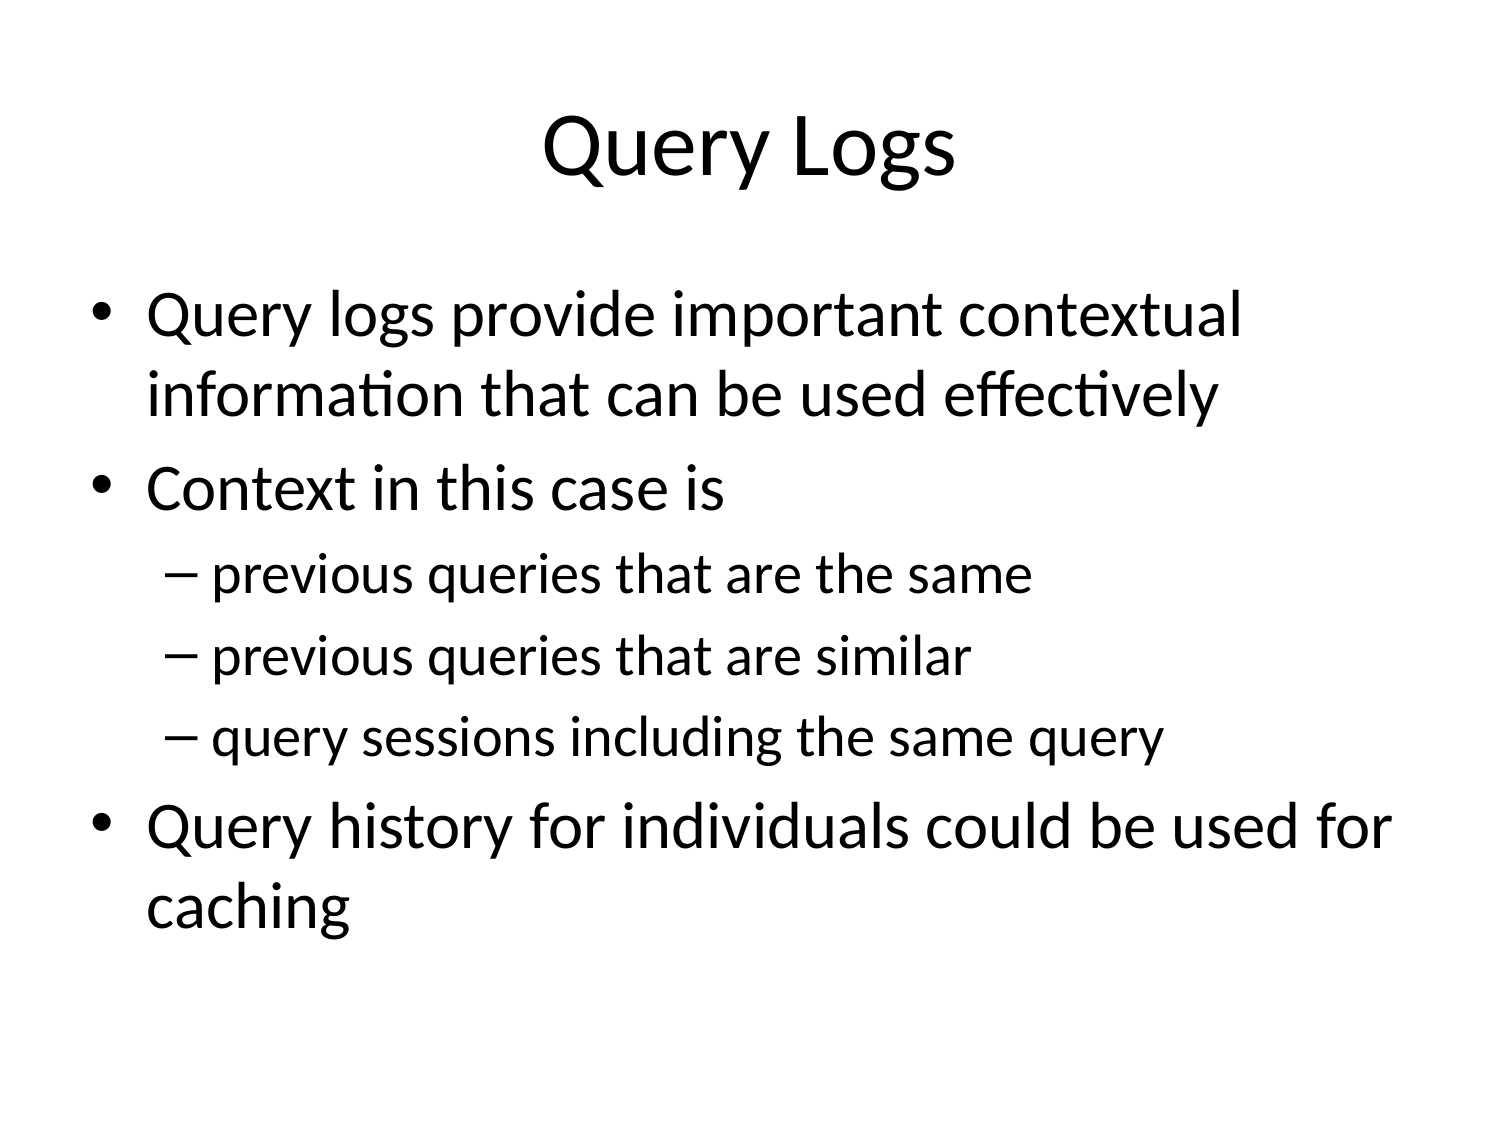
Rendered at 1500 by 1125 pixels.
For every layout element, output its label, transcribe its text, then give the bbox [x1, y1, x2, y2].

list Query logs provide important contextual information that can be used effectively Context in this case is previous queries that are the same previous queries that are similar query sessions including the same query Query history for individuals could be used for caching [75, 262, 1425, 1005]
title Query Logs [75, 45, 1425, 233]
